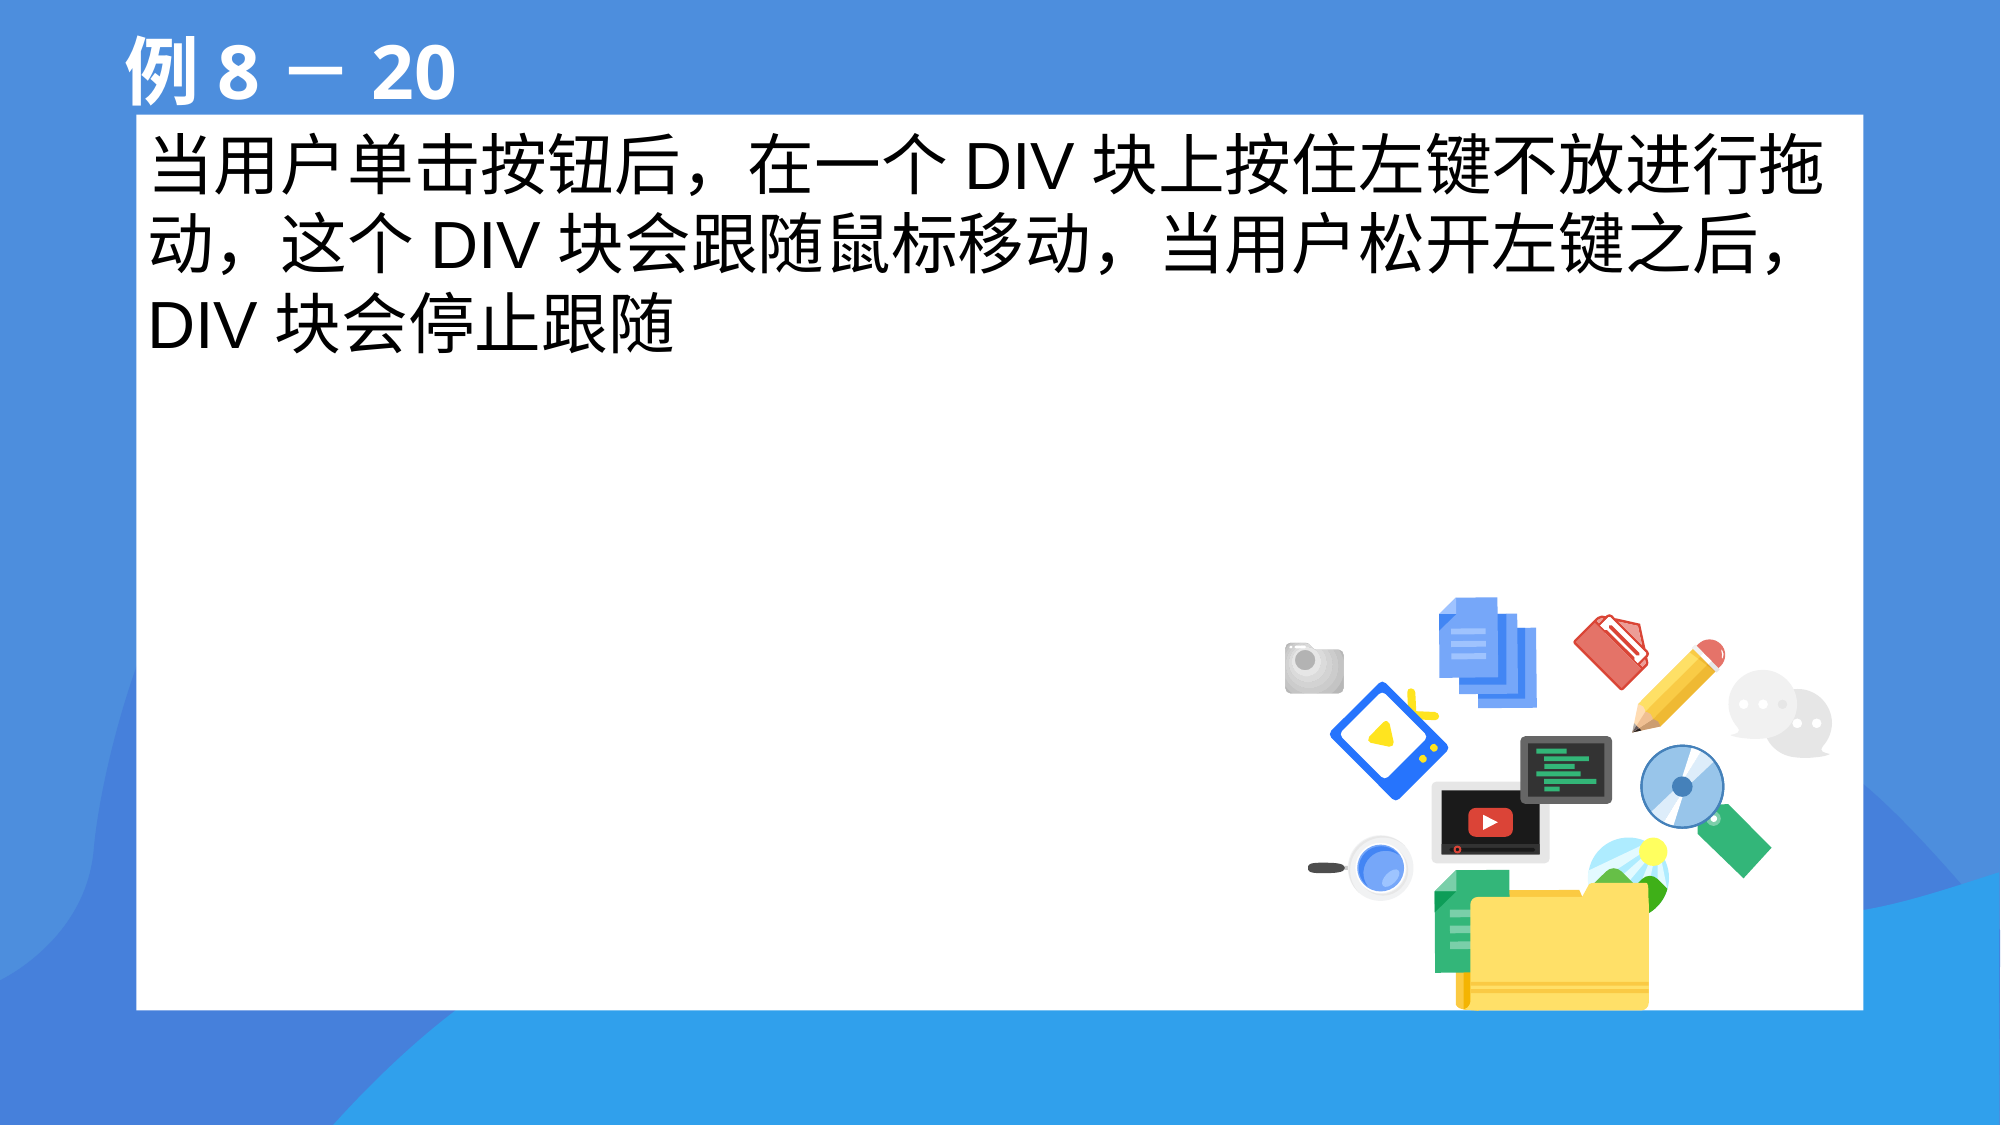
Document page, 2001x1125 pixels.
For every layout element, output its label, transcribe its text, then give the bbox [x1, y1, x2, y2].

title 例8－20 [109, 0, 999, 123]
text_box 当用户单击按钮后，在一个DIV块上按住左键不放进行拖动，这个DIV块会跟随鼠标移动，当用户松开左键之后，DIV块会停止跟随 [132, 115, 1851, 370]
